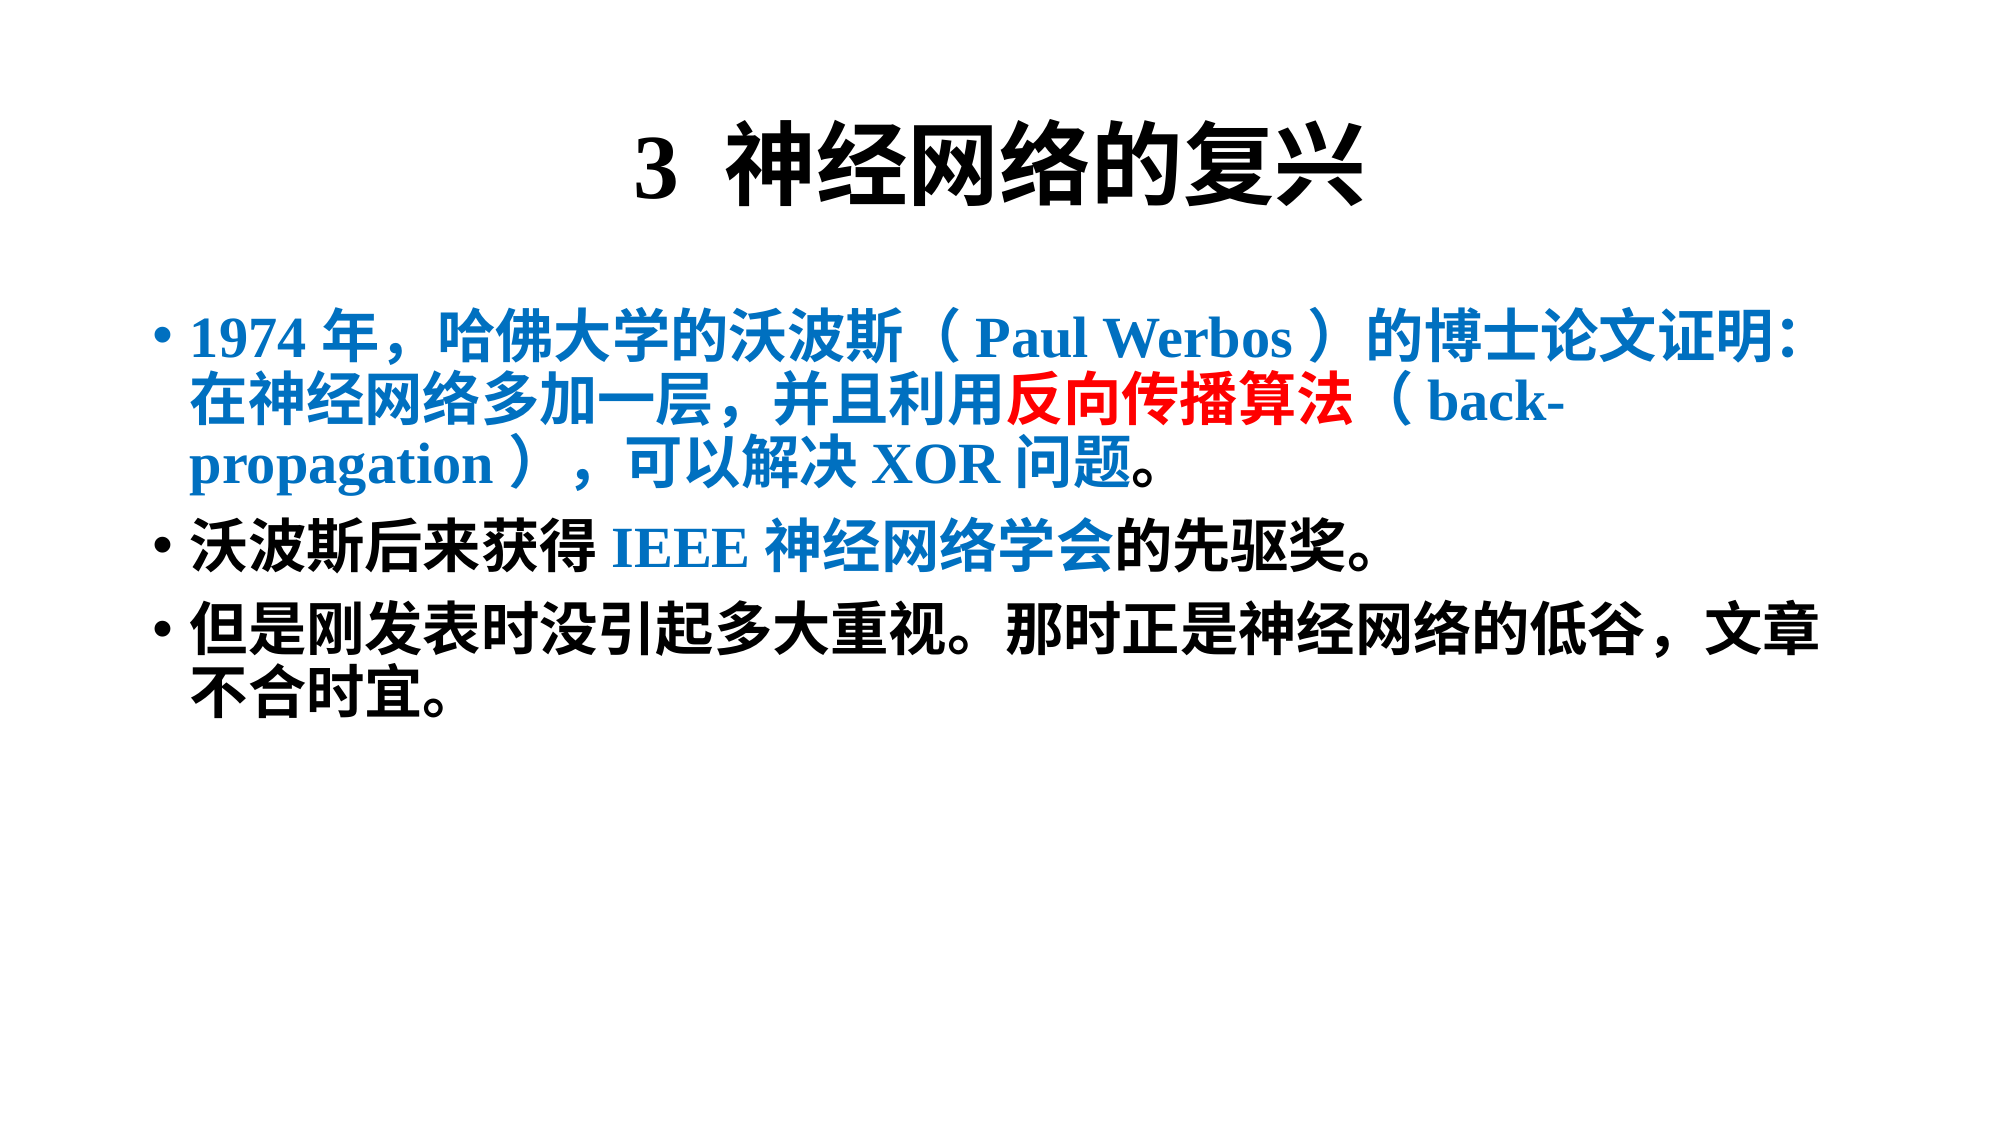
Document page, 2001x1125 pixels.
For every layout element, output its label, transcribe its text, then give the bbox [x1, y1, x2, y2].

list 1974年，哈佛大学的沃波斯（Paul Werbos）的博士论文证明：在神经网络多加一层，并且利用反向传播算法（back-propagation），可以解决XOR问题。 沃波斯后来获得IEEE神经网络学会的先驱奖。 但是刚发表时没引起多大重视。那时正是神经网络的低谷，文章不合时宜。 [137, 299, 1863, 1014]
title 3 神经网络的复兴 [137, 59, 1863, 278]
